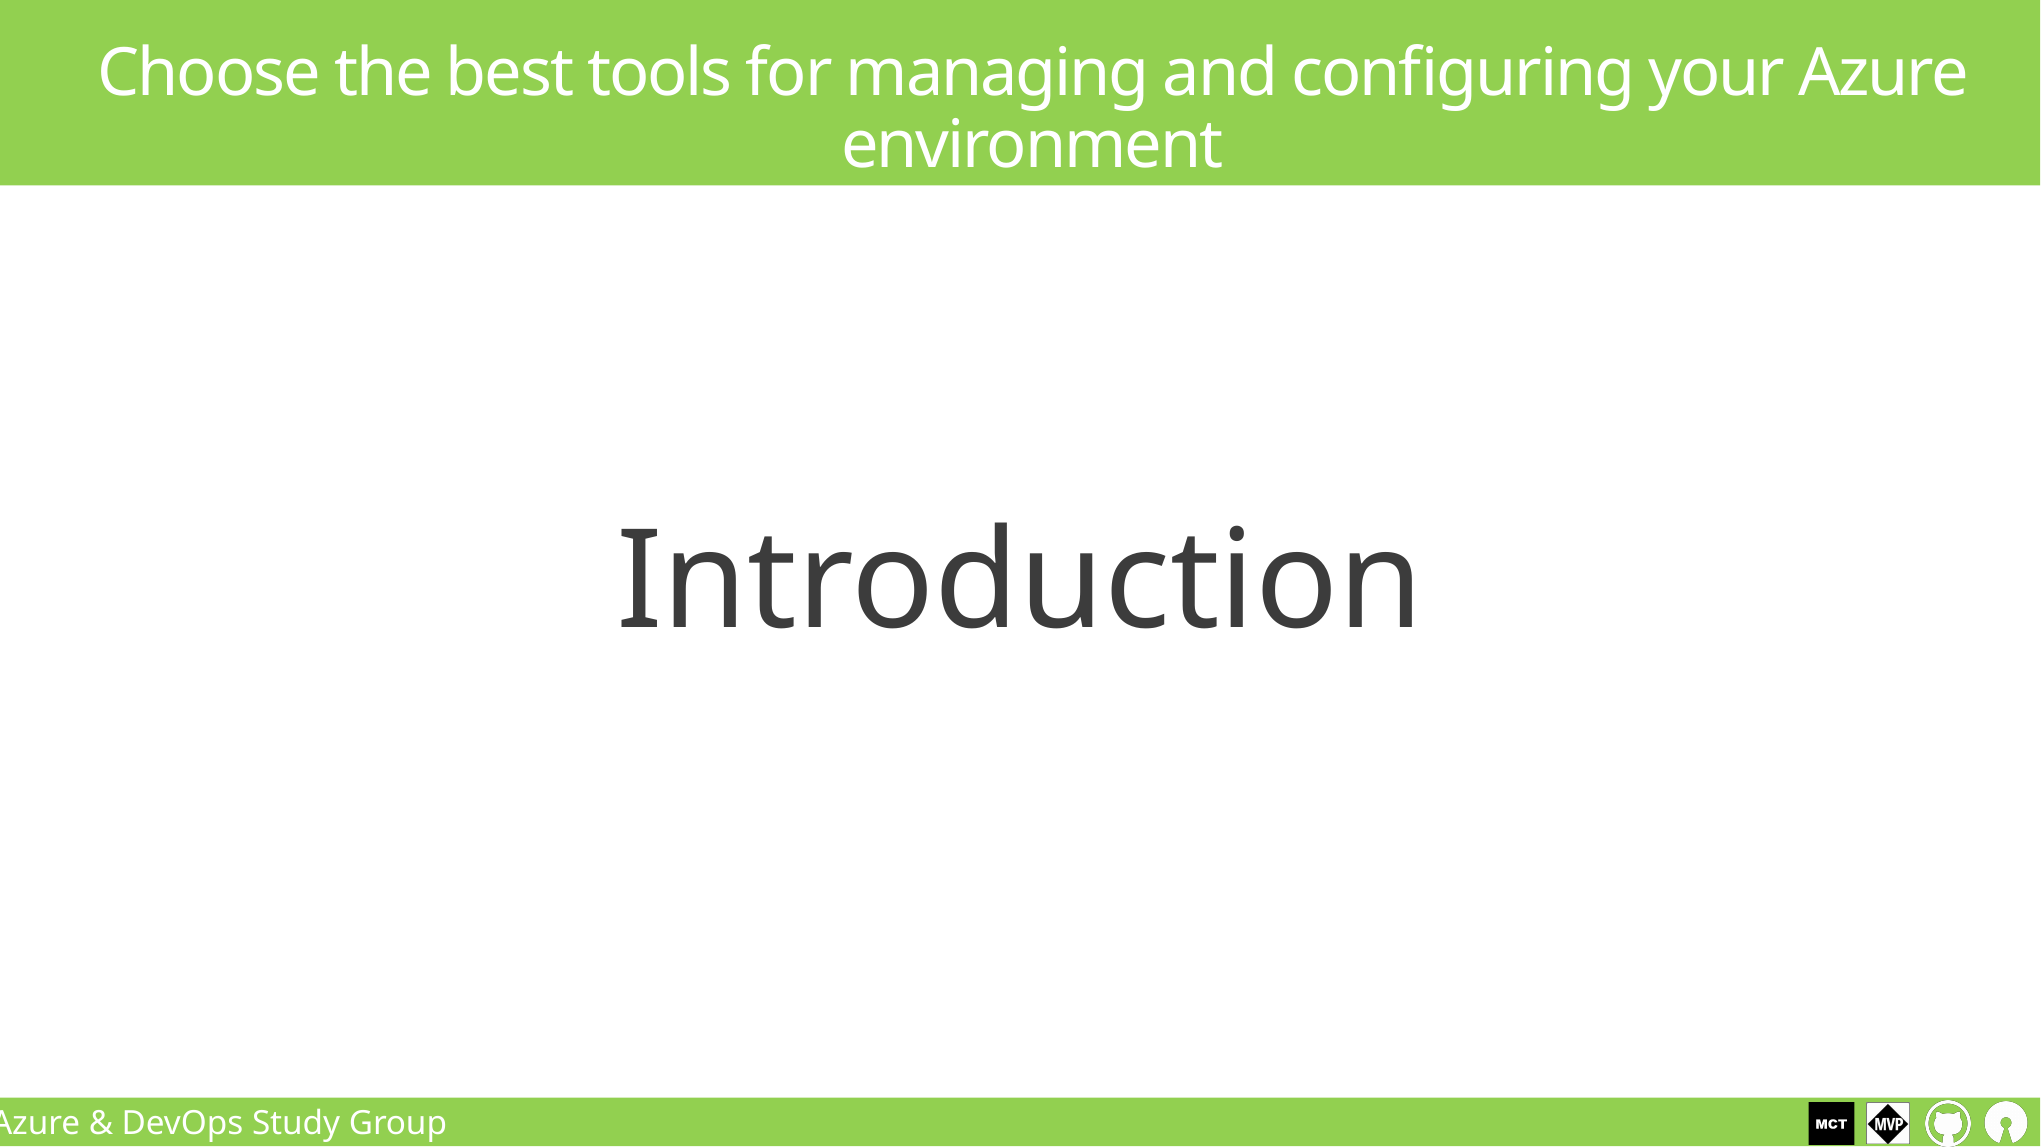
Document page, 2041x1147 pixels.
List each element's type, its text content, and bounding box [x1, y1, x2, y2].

title Choose the best tools for managing and configuring your Azure environment [45, 22, 2020, 173]
picture [1982, 1098, 2030, 1146]
picture [1866, 1102, 1910, 1144]
picture [1925, 1100, 1971, 1147]
text_box Introduction [186, 482, 1854, 662]
